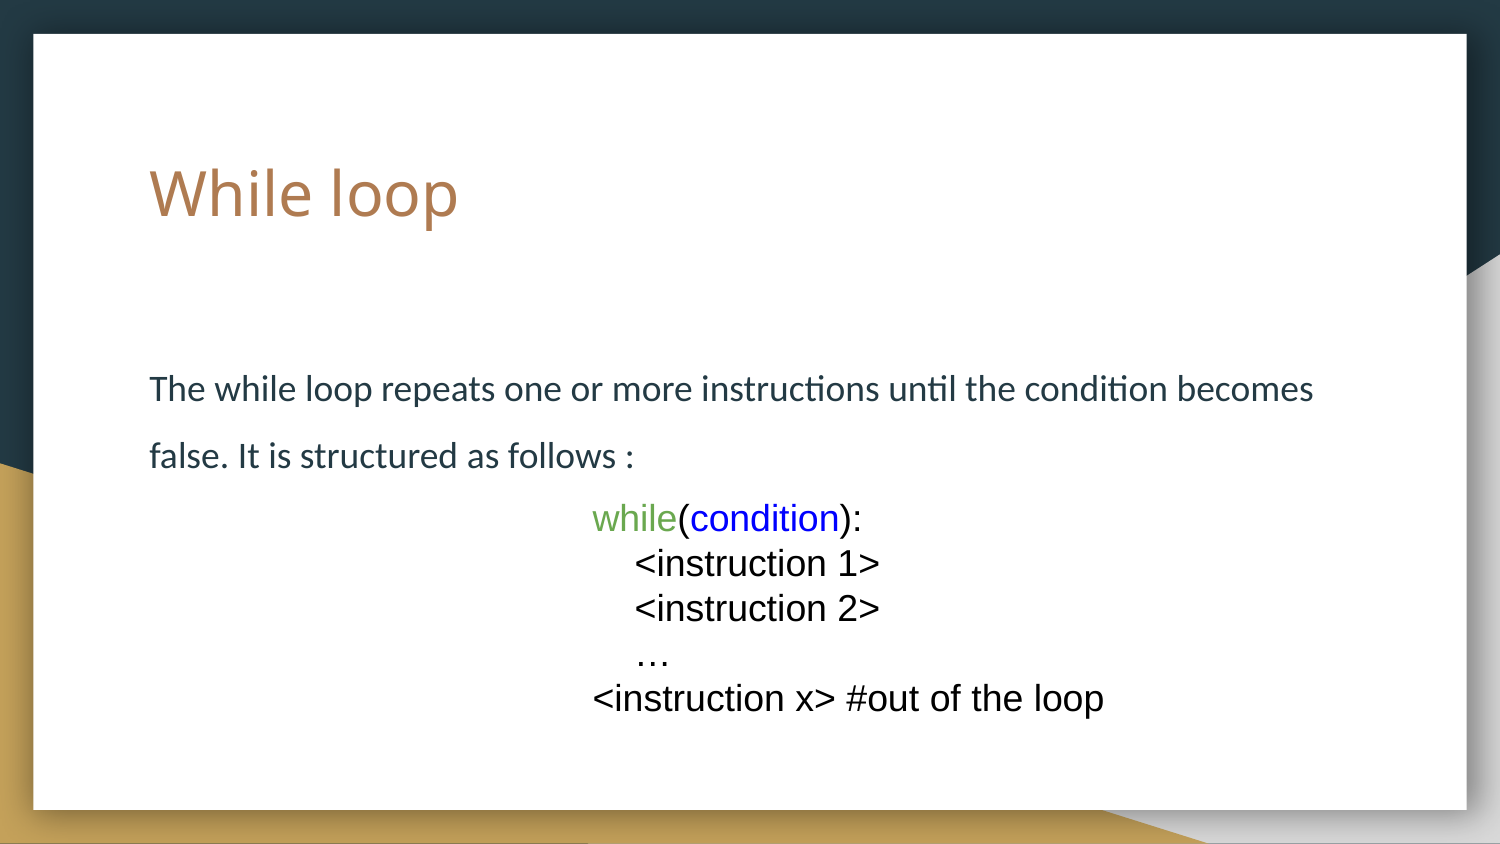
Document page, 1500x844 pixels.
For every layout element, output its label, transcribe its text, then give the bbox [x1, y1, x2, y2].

list The while loop repeats one or more instructions until the condition becomes false. It is structured as follows : [134, 326, 1366, 729]
text_box while(condition): <instruction 1> <instruction 2> … <instruction x> #out of the loop [577, 478, 1163, 702]
title While loop [134, 138, 1366, 296]
